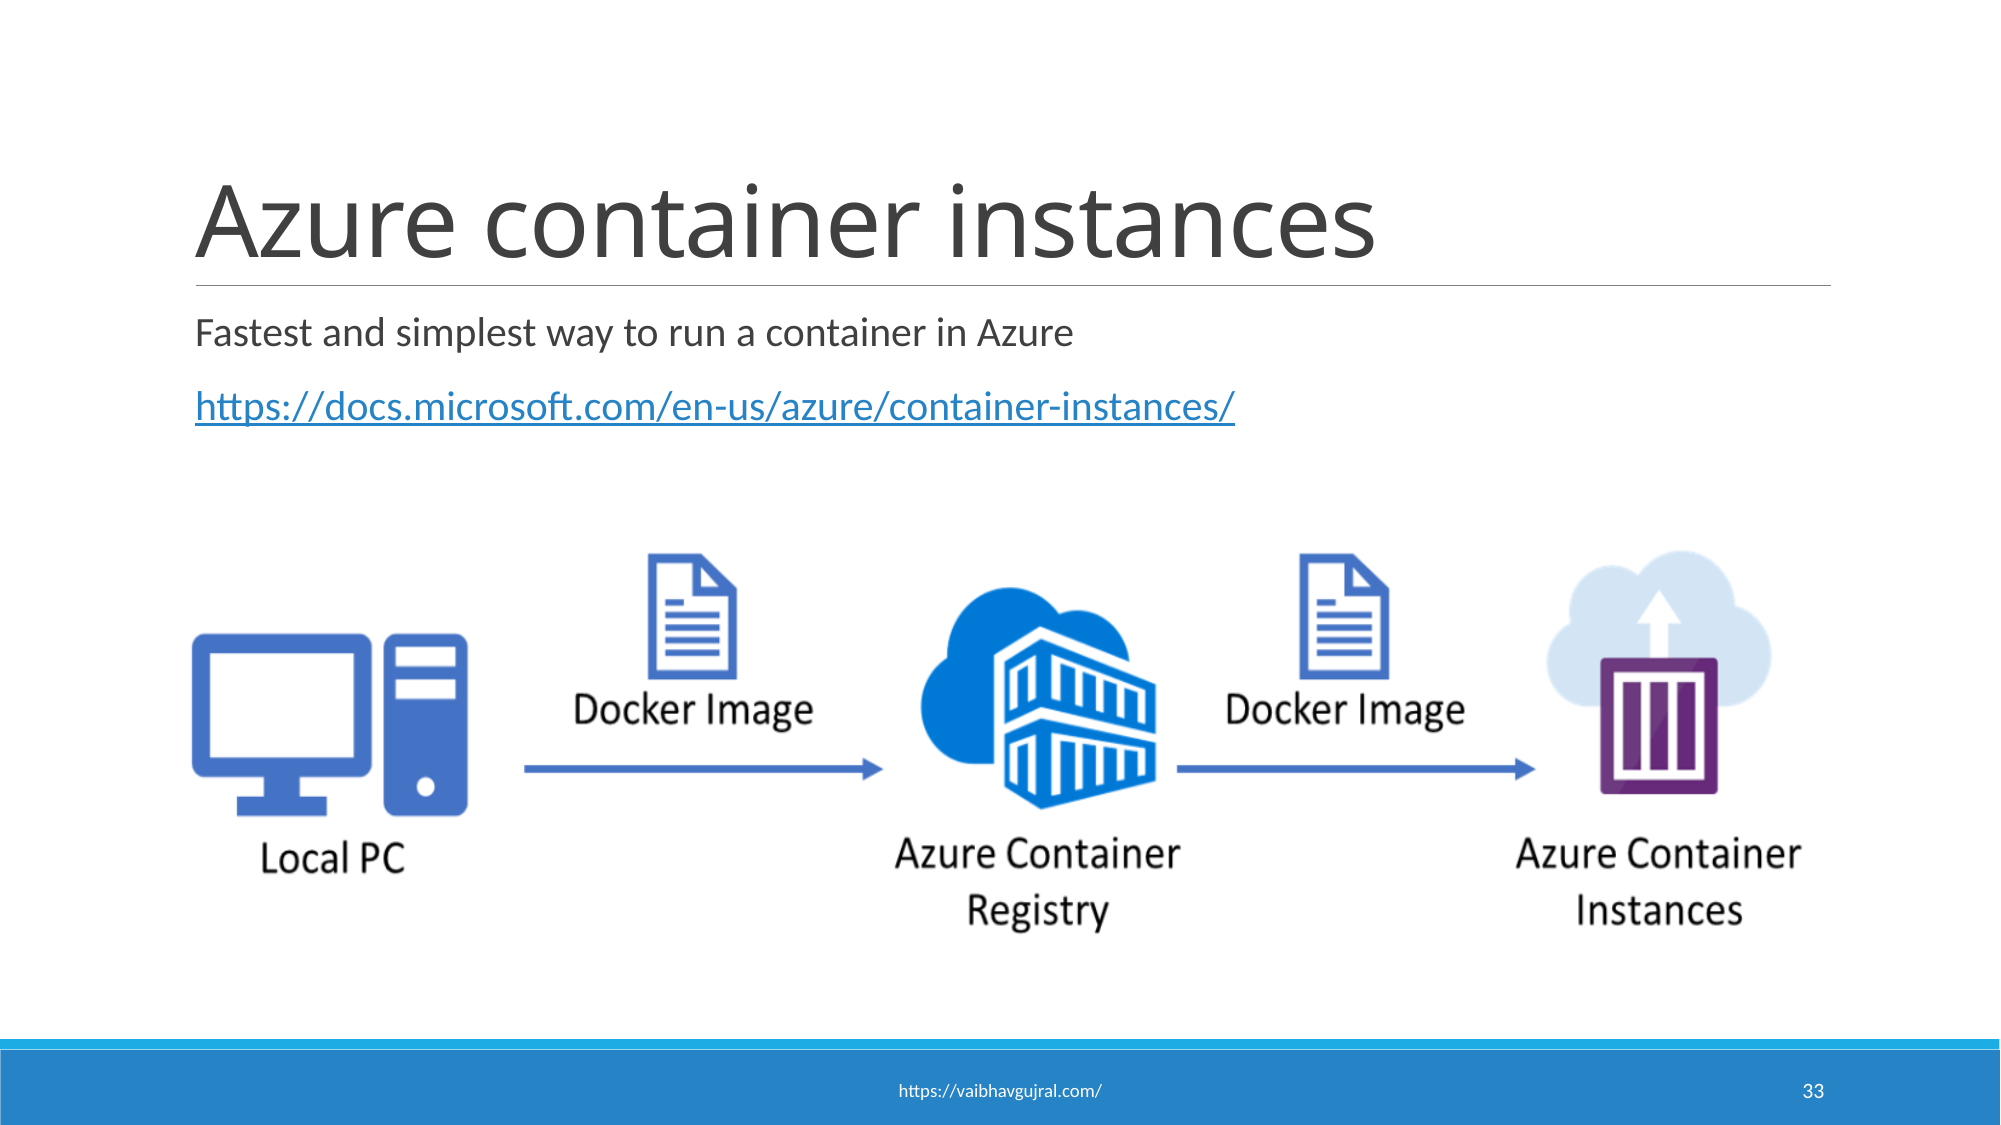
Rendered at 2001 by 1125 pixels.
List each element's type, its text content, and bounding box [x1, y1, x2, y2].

slide_number 33 [1624, 1059, 1840, 1120]
picture [156, 506, 1822, 980]
list Fastest and simplest way to run a container in Azure https://docs.microsoft.com/en-us/azure/container-instances/ [180, 302, 1830, 506]
footer https://vaibhavgujral.com/ [604, 1059, 1396, 1120]
title Azure container instances [180, 47, 1830, 285]
